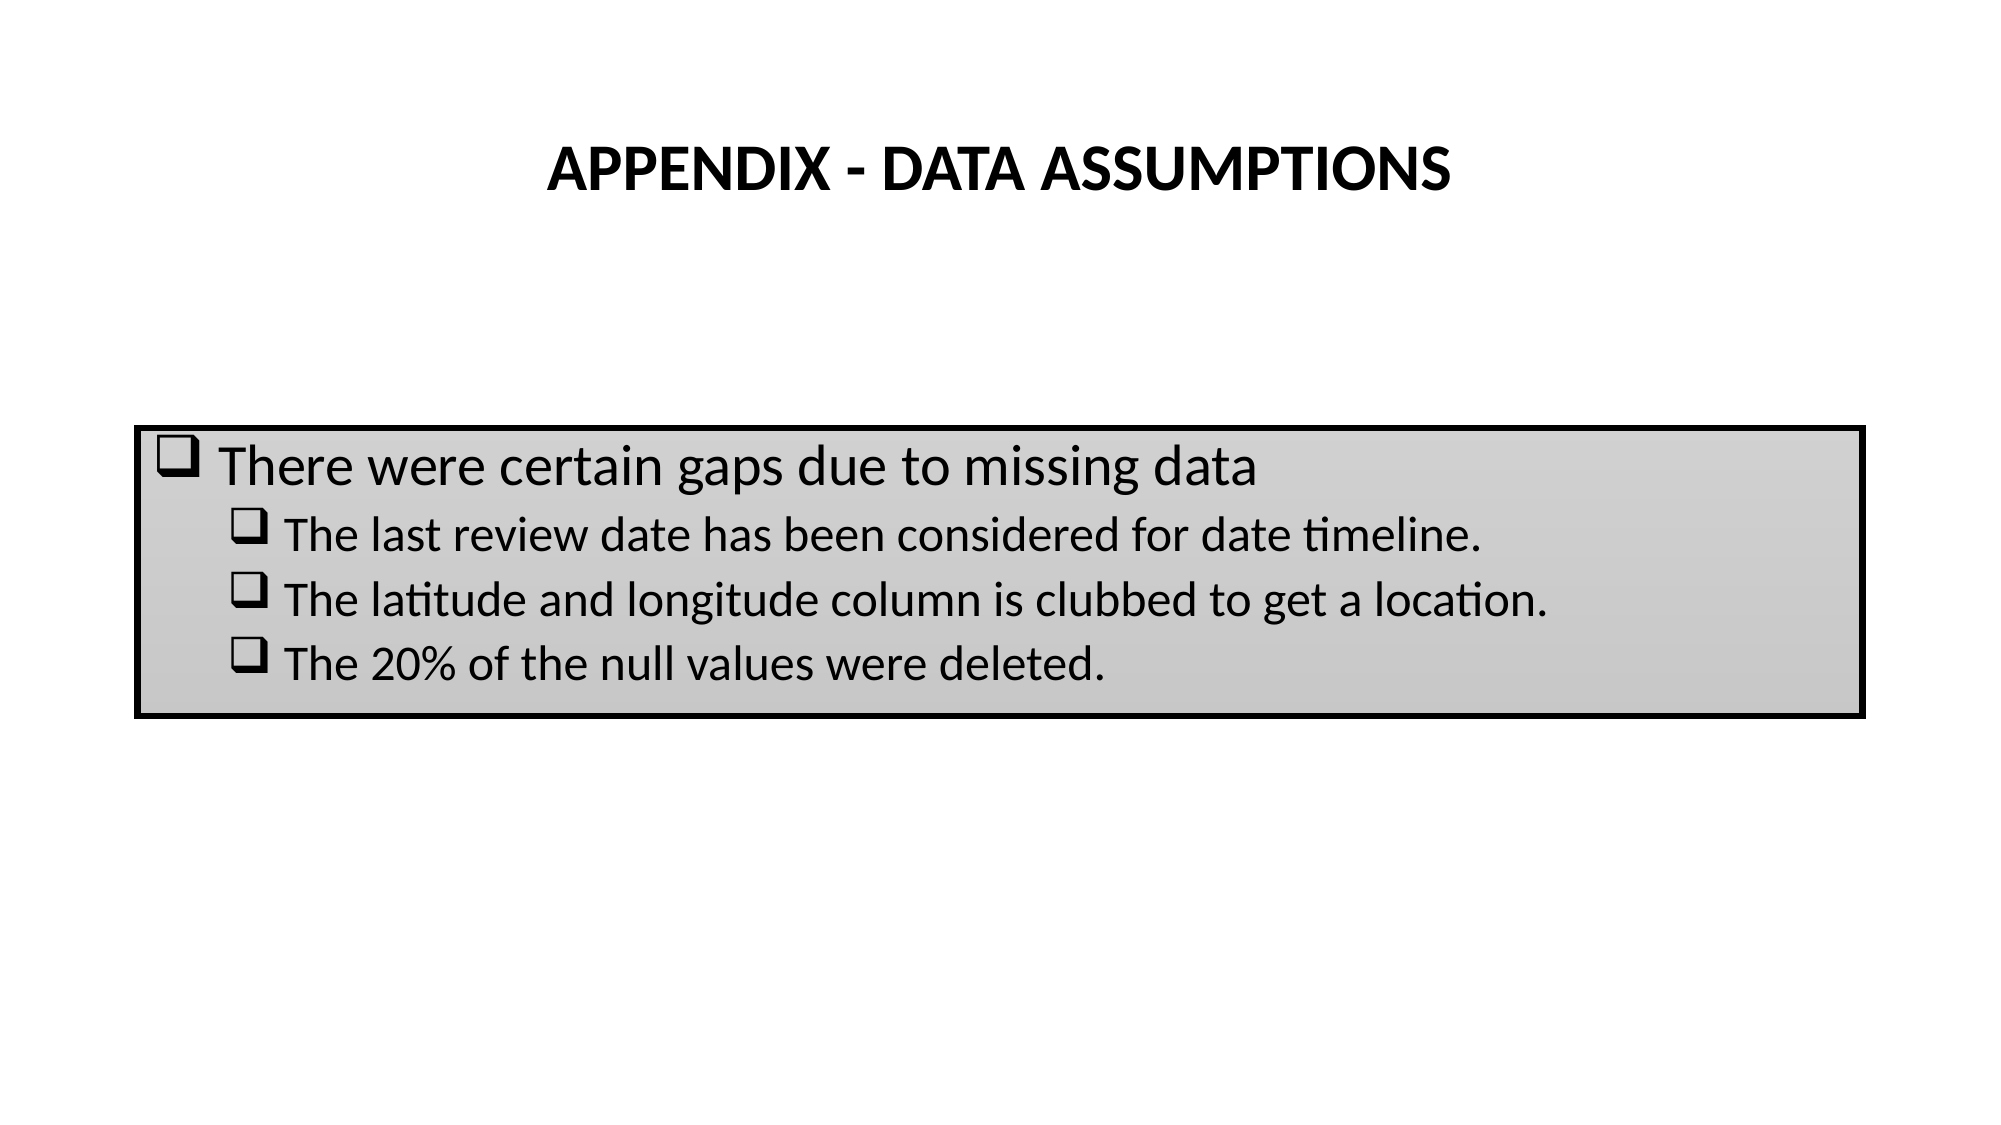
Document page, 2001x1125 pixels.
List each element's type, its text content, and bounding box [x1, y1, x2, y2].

list There were certain gaps due to missing data The last review date has been considered for date timeline. The latitude and longitude column is clubbed to get a location. The 20% of the null values were deleted. [137, 427, 1863, 716]
title APPENDIX - DATA ASSUMPTIONS [137, 59, 1863, 278]
